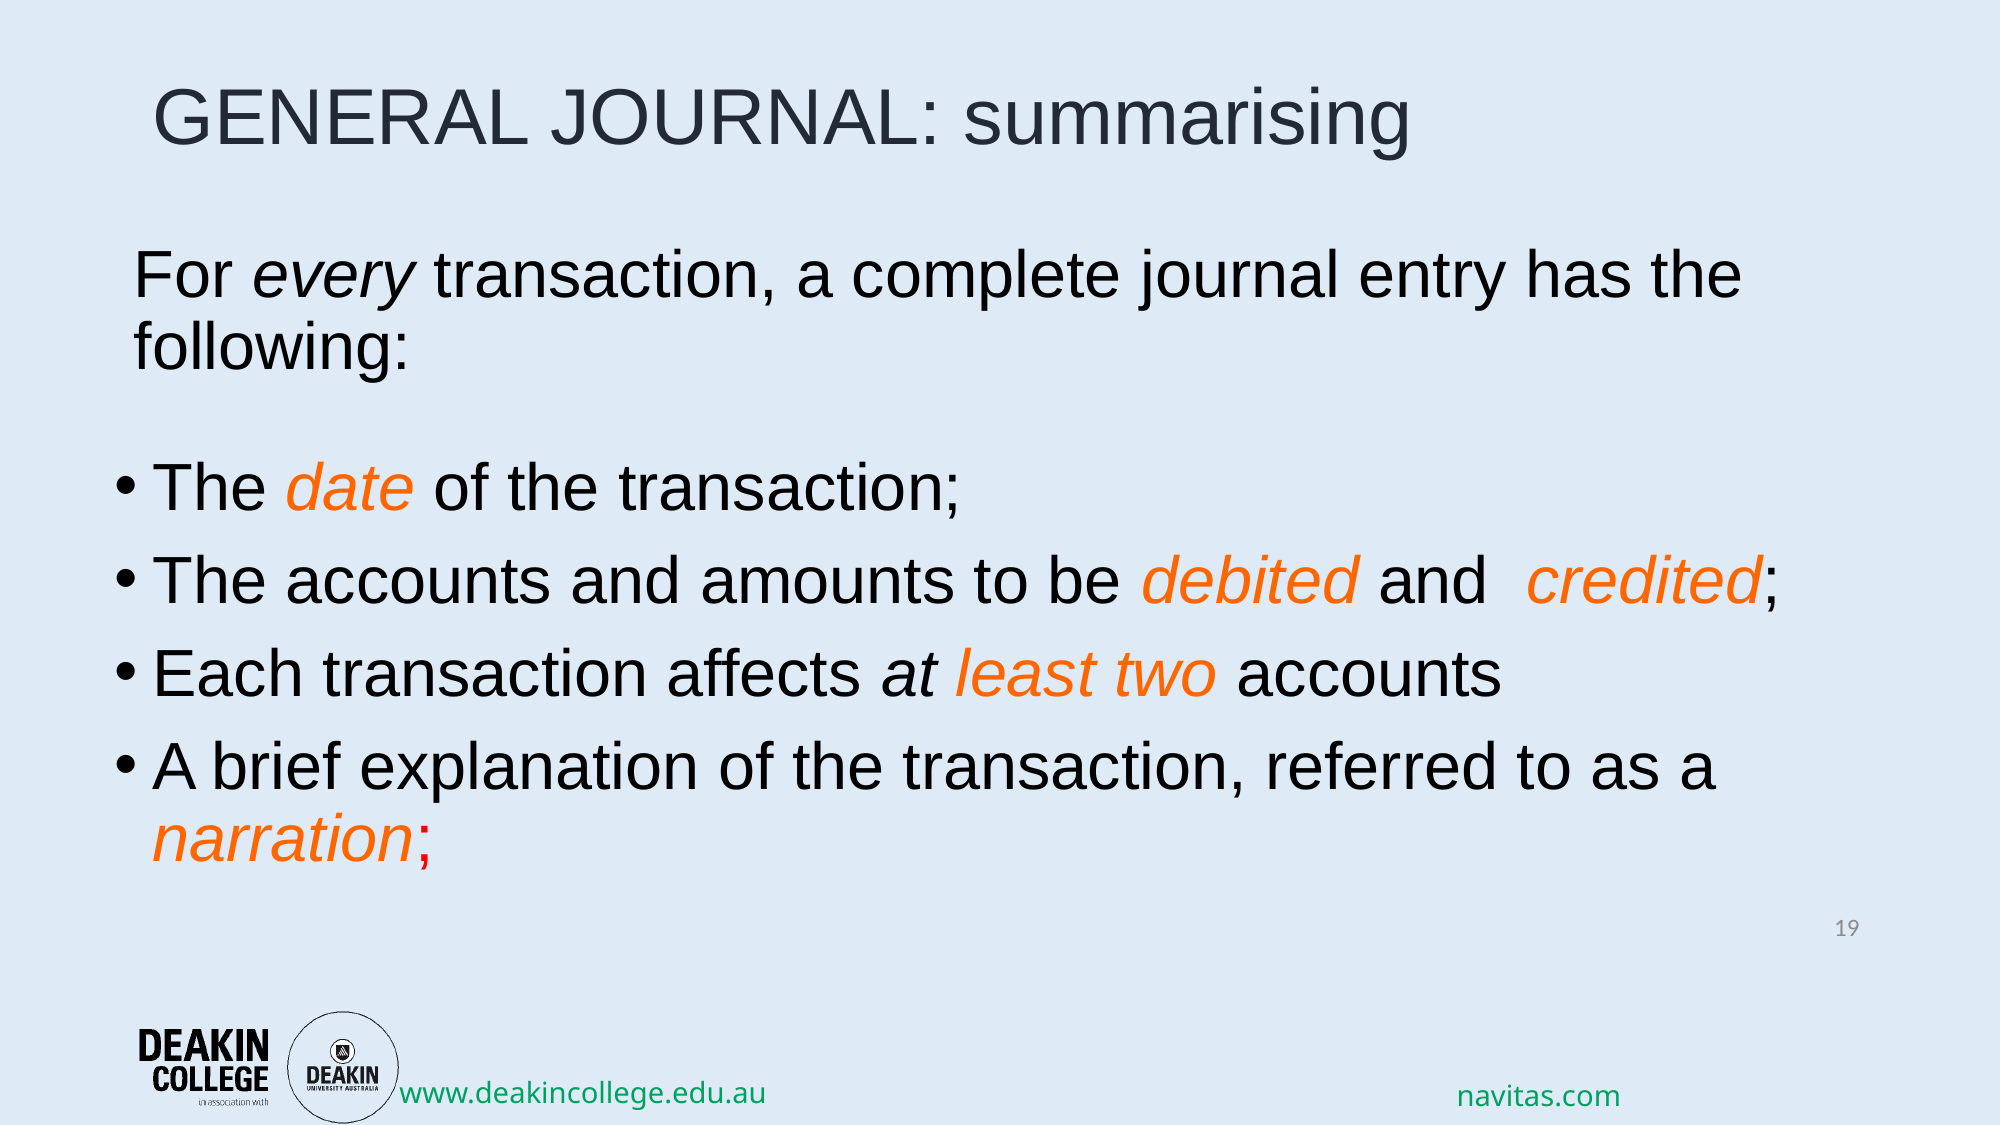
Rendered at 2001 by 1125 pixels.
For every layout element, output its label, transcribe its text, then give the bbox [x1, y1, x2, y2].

picture [137, 1079, 400, 1125]
list For every transaction, a complete journal entry has the following: The date of the transaction; The accounts and amounts to be debited and credited; Each transaction affects at least two accounts A brief explanation of the transaction, referred to as a narration; [99, 232, 1897, 1079]
slide_number 21 [1424, 896, 1875, 957]
title GENERAL JOURNAL: summarising [137, 59, 1863, 178]
